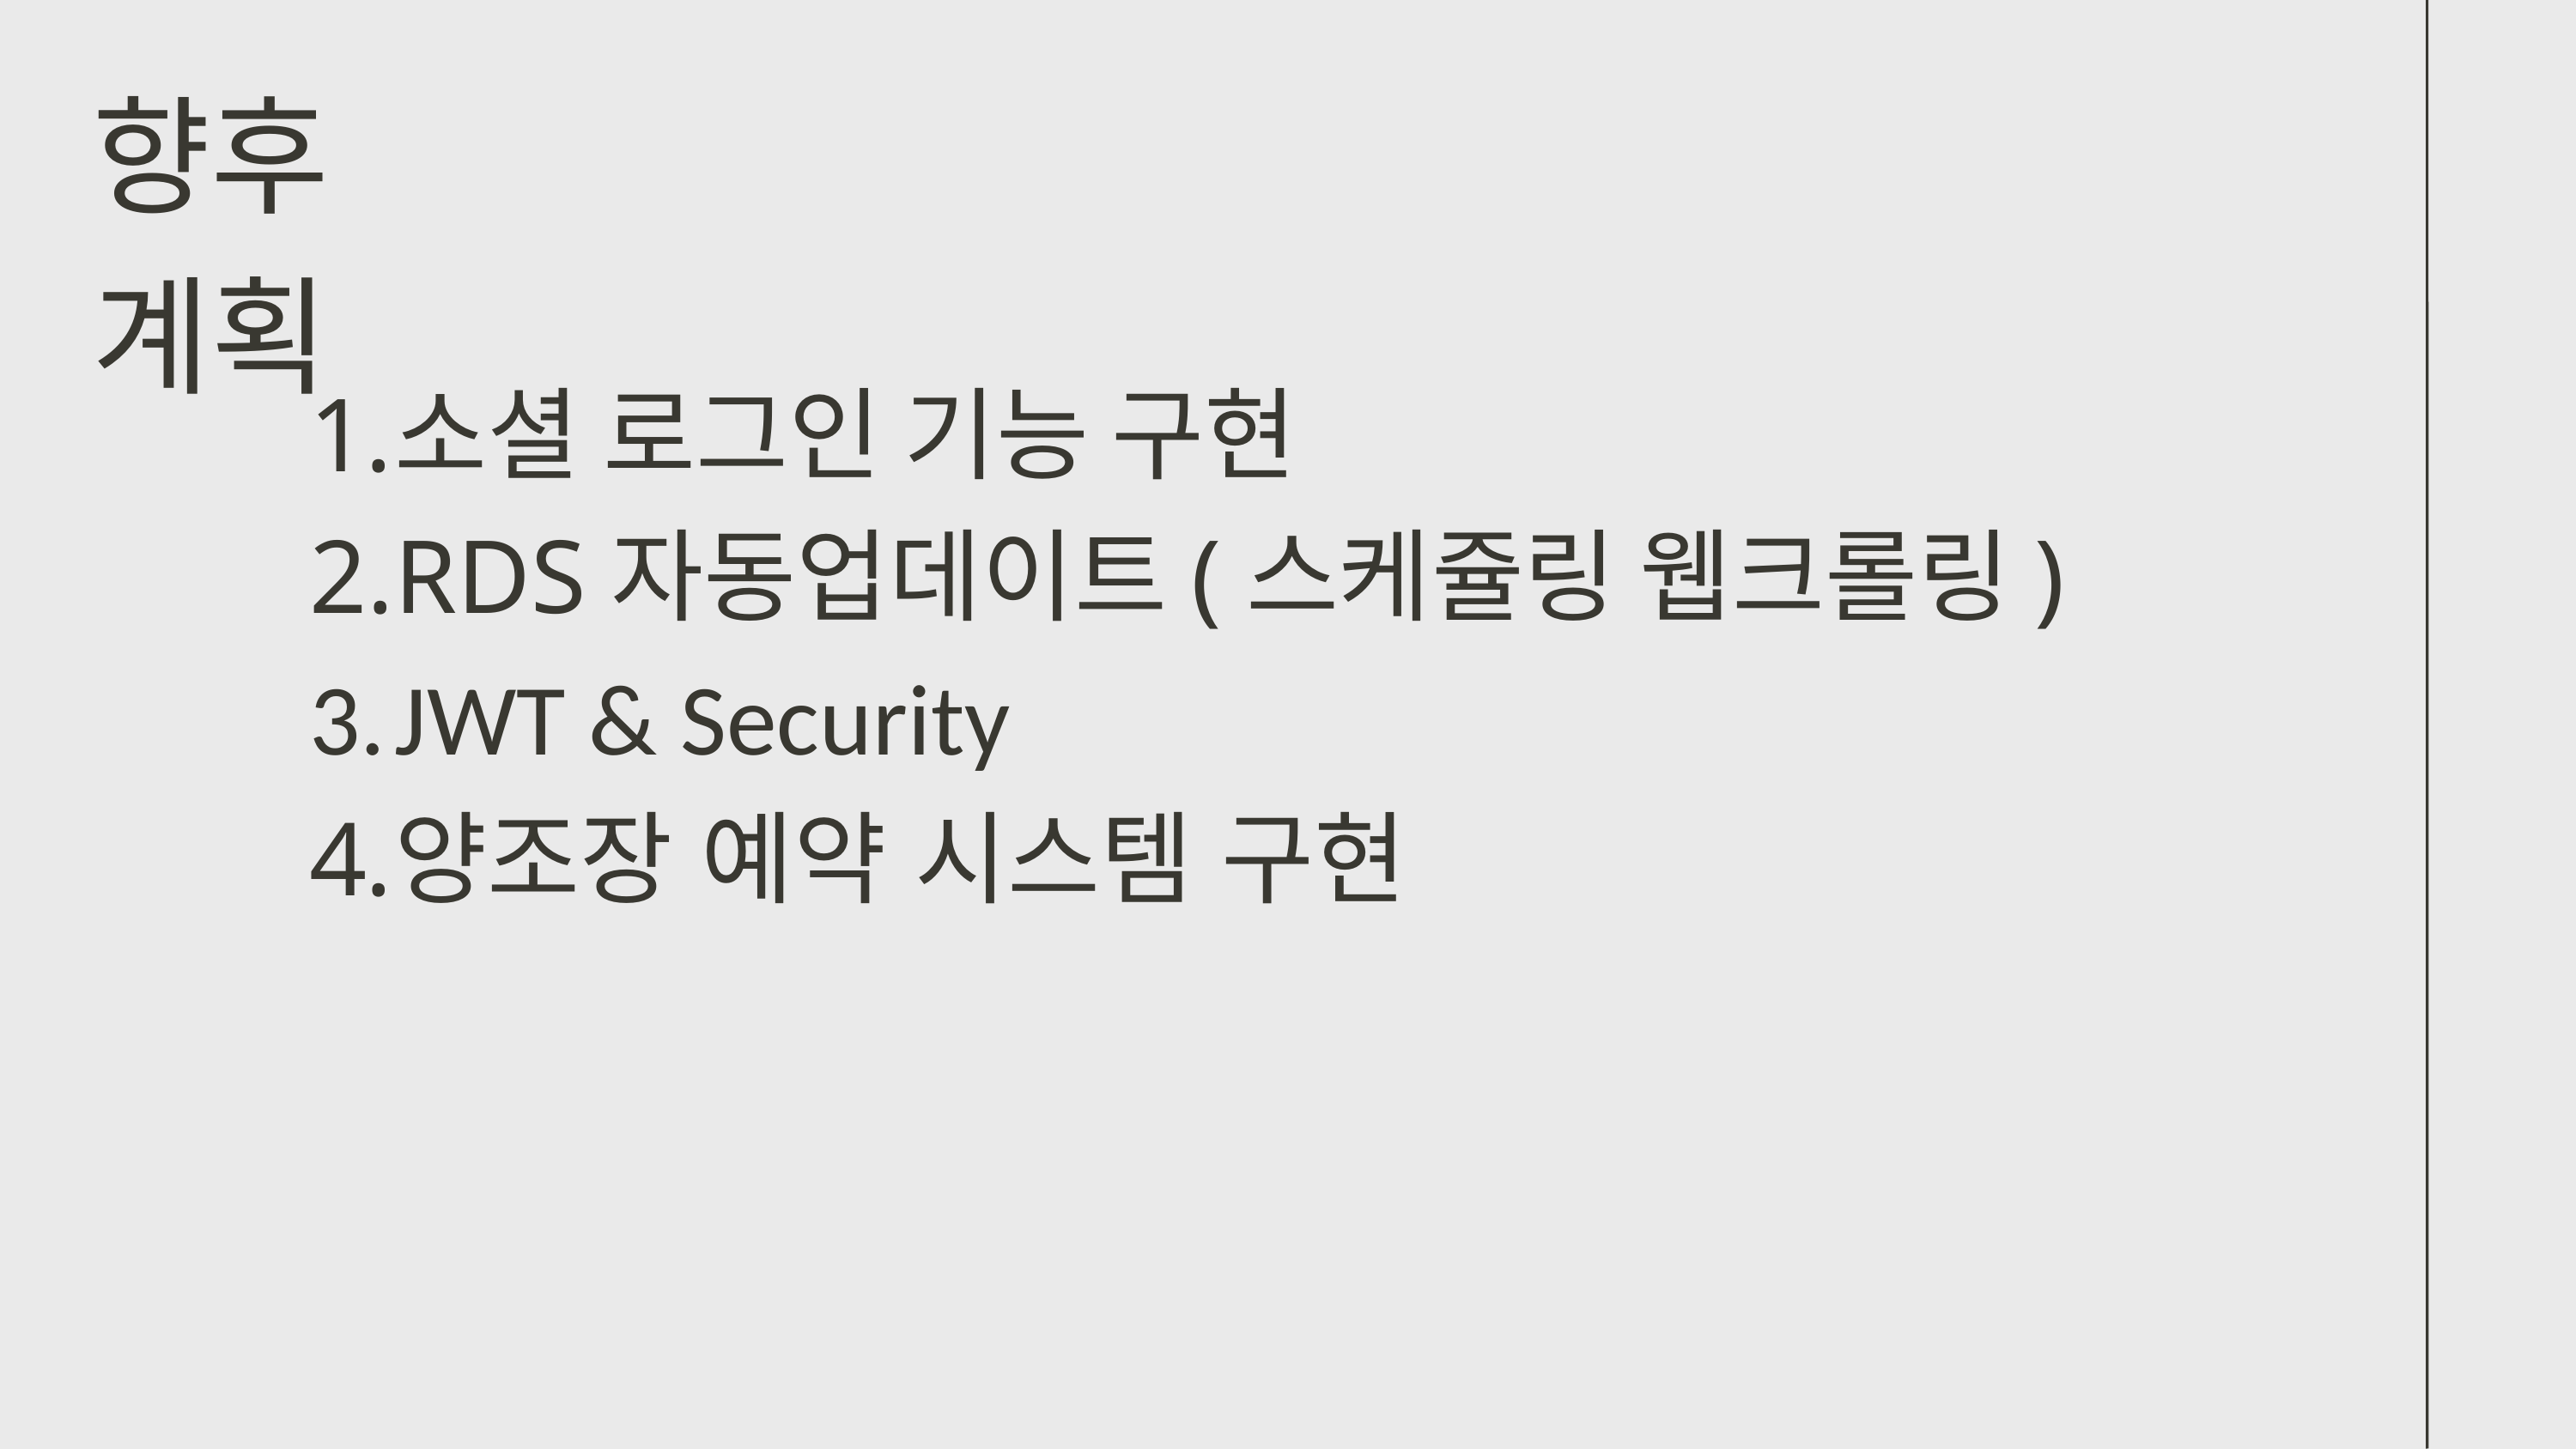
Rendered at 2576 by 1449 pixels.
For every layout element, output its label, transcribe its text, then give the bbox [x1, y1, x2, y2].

text_box 소셜 로그인 기능 구현 RDS자동업데이트(스케쥴링 웹크롤링) JWT & Security 양조장 예약 시스템 구현 [223, 350, 2380, 917]
text_box 향후 계획 [93, 49, 590, 410]
